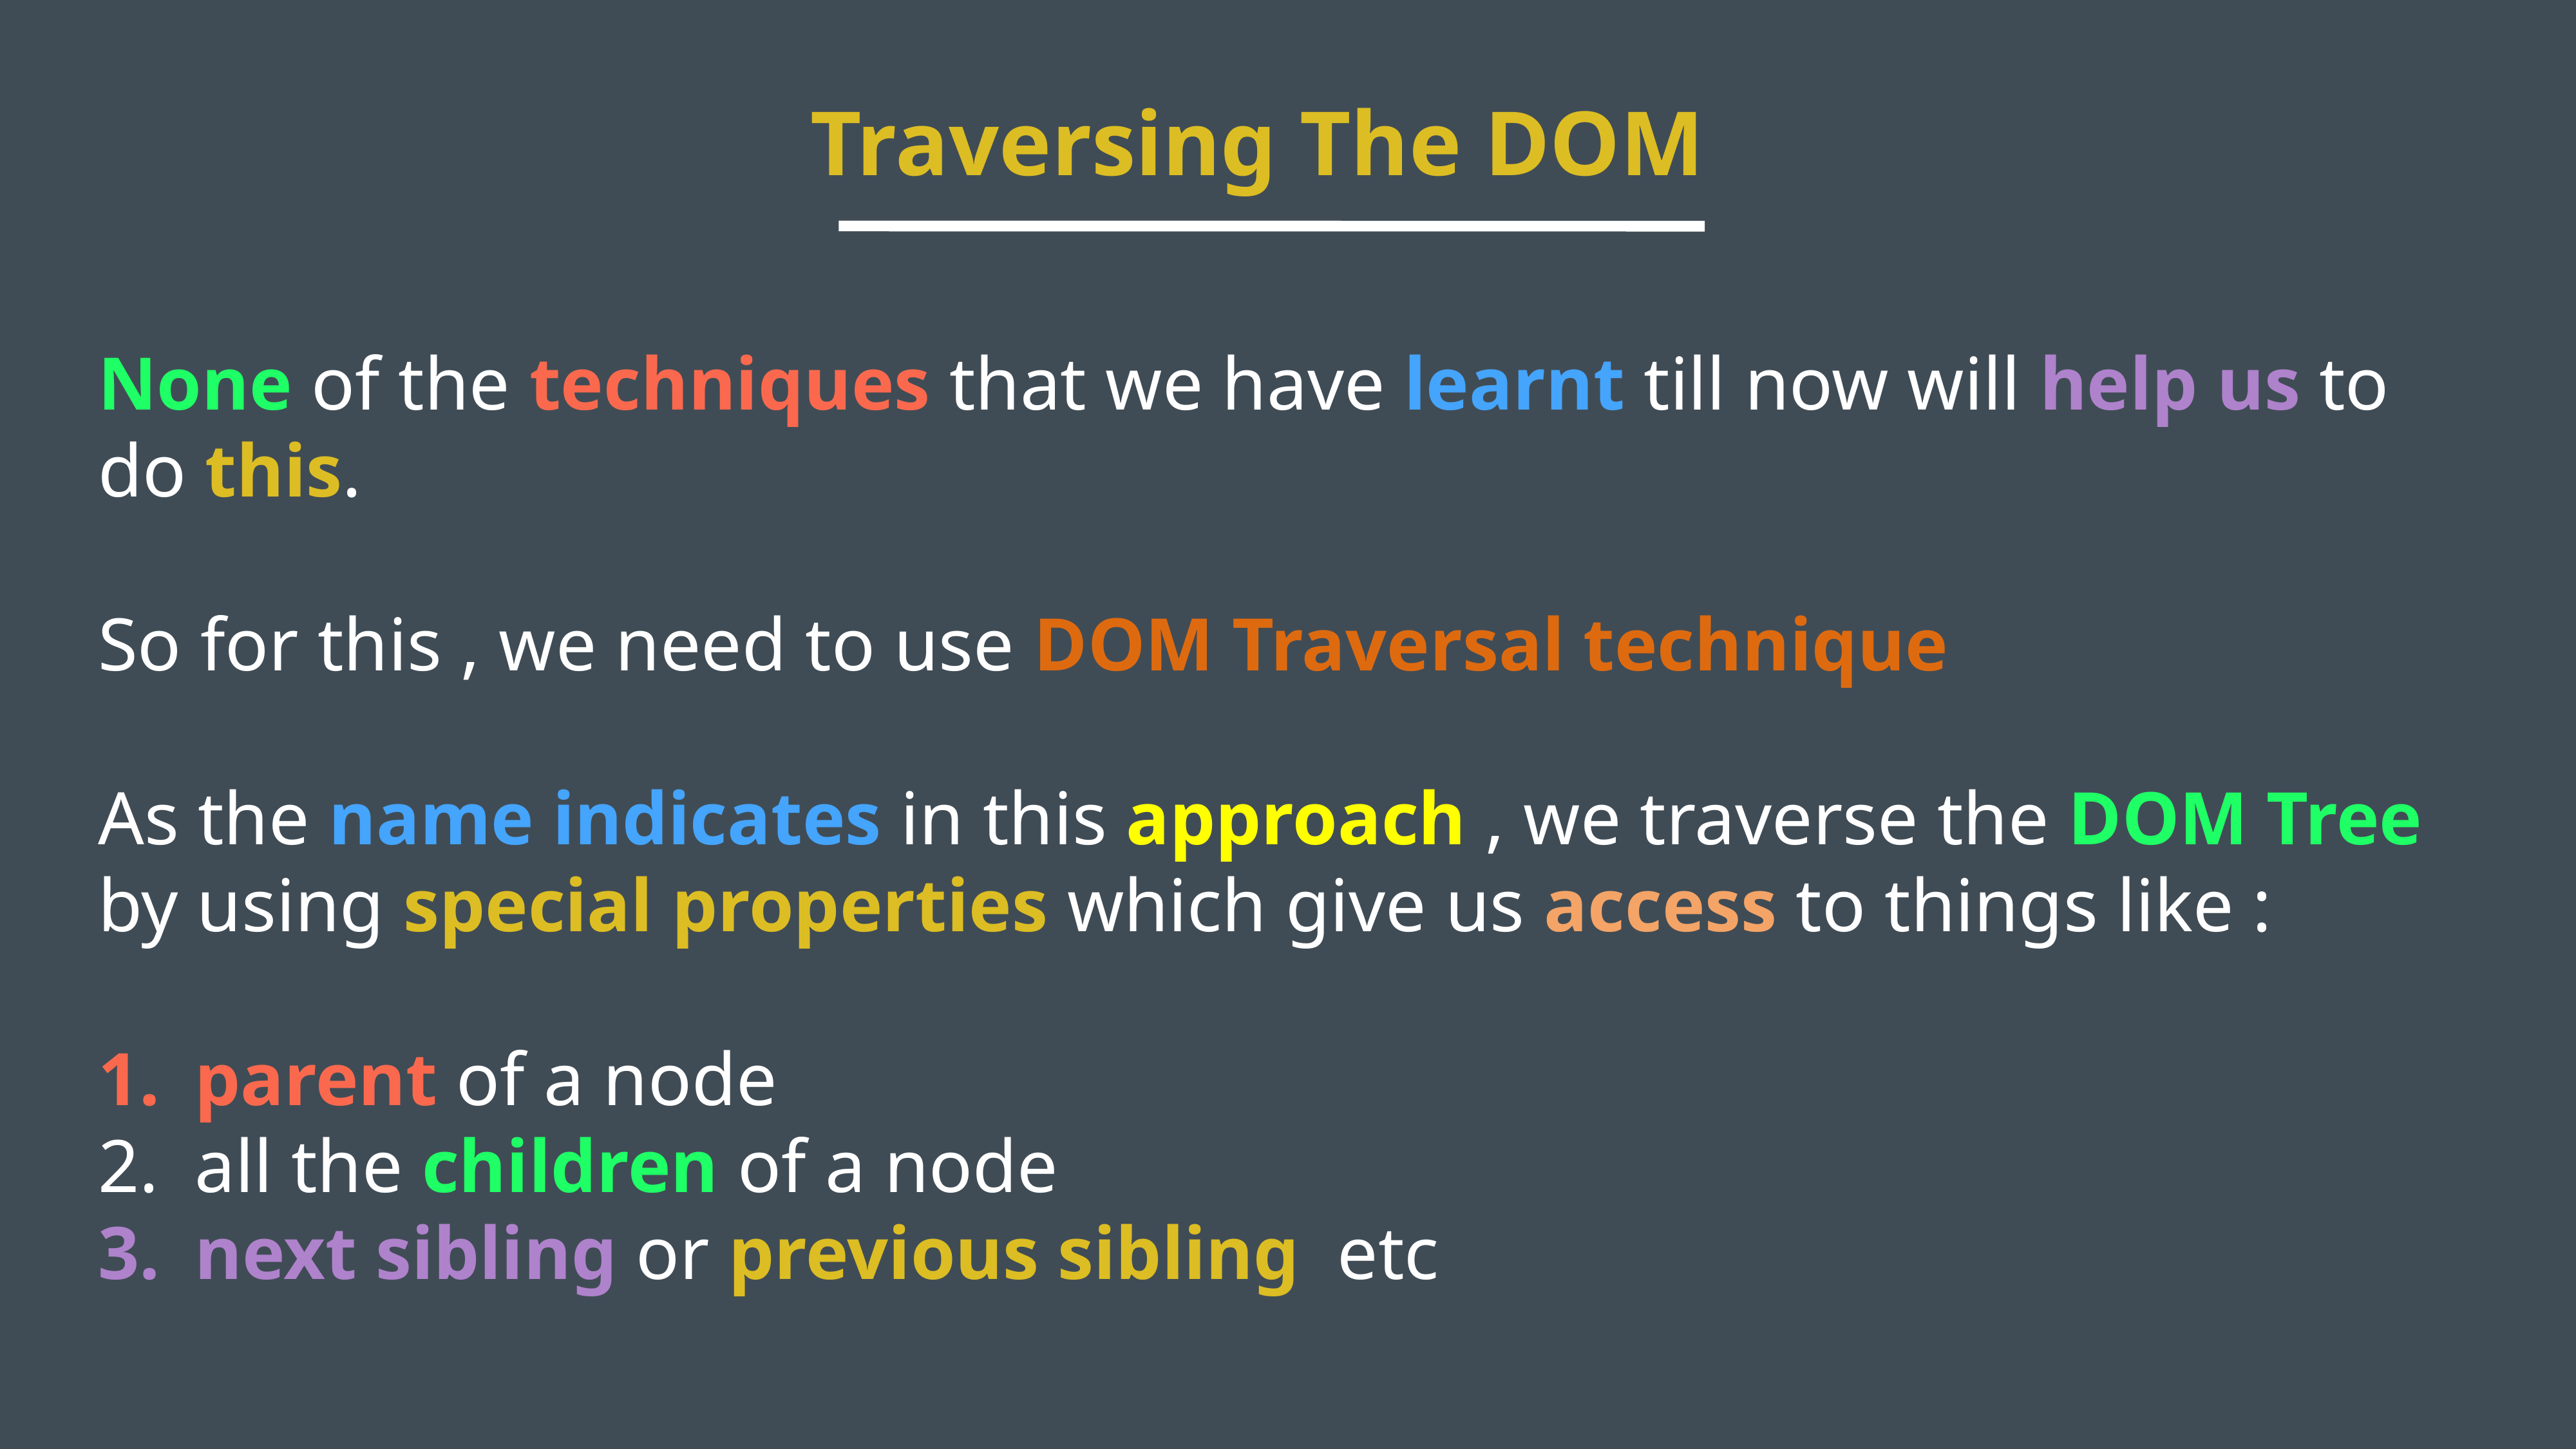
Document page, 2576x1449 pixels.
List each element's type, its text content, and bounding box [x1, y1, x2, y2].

text_box Traversing The DOM [800, 82, 1714, 198]
text_box None of the techniques that we have learnt till now will help us to do this. So for this , we need to use DOM Traversal technique As the name indicates in this approach , we traverse the DOM Tree by using special properties which give us access to things like : parent of a node all the children of a node next sibling or previous sibling etc [88, 332, 2470, 1298]
